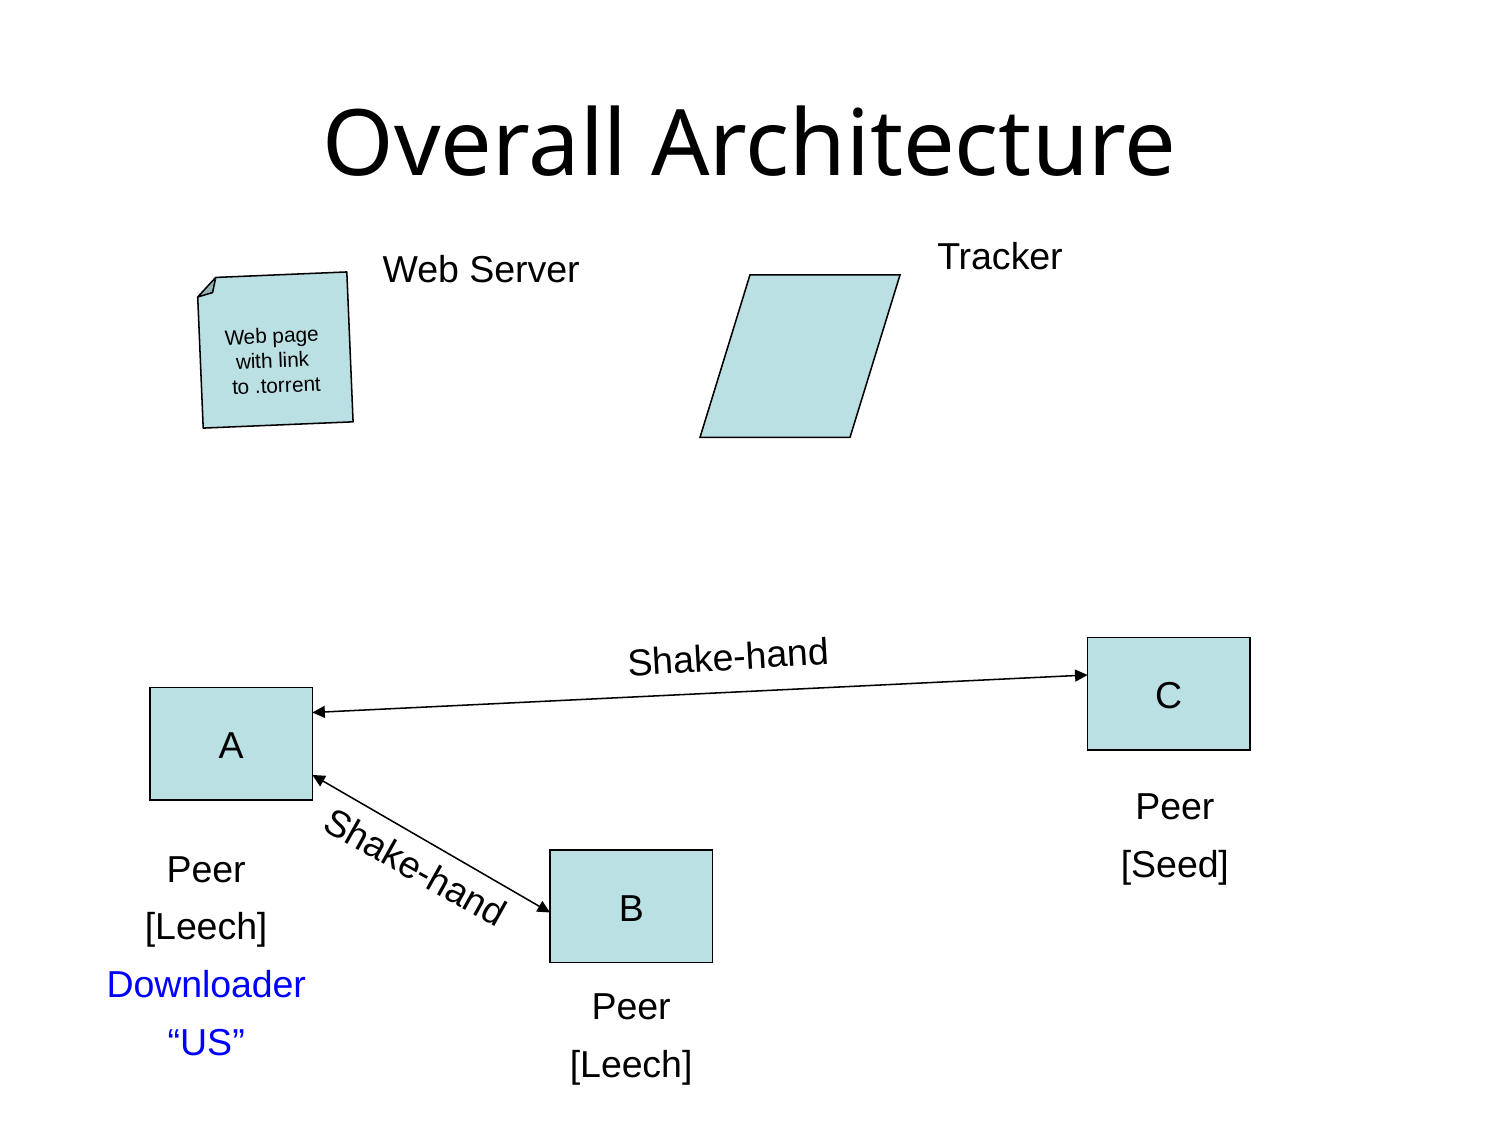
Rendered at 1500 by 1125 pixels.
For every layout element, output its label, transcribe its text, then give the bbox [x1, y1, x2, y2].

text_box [87, 224, 1251, 1104]
title Overall Architecture [74, 44, 1426, 233]
